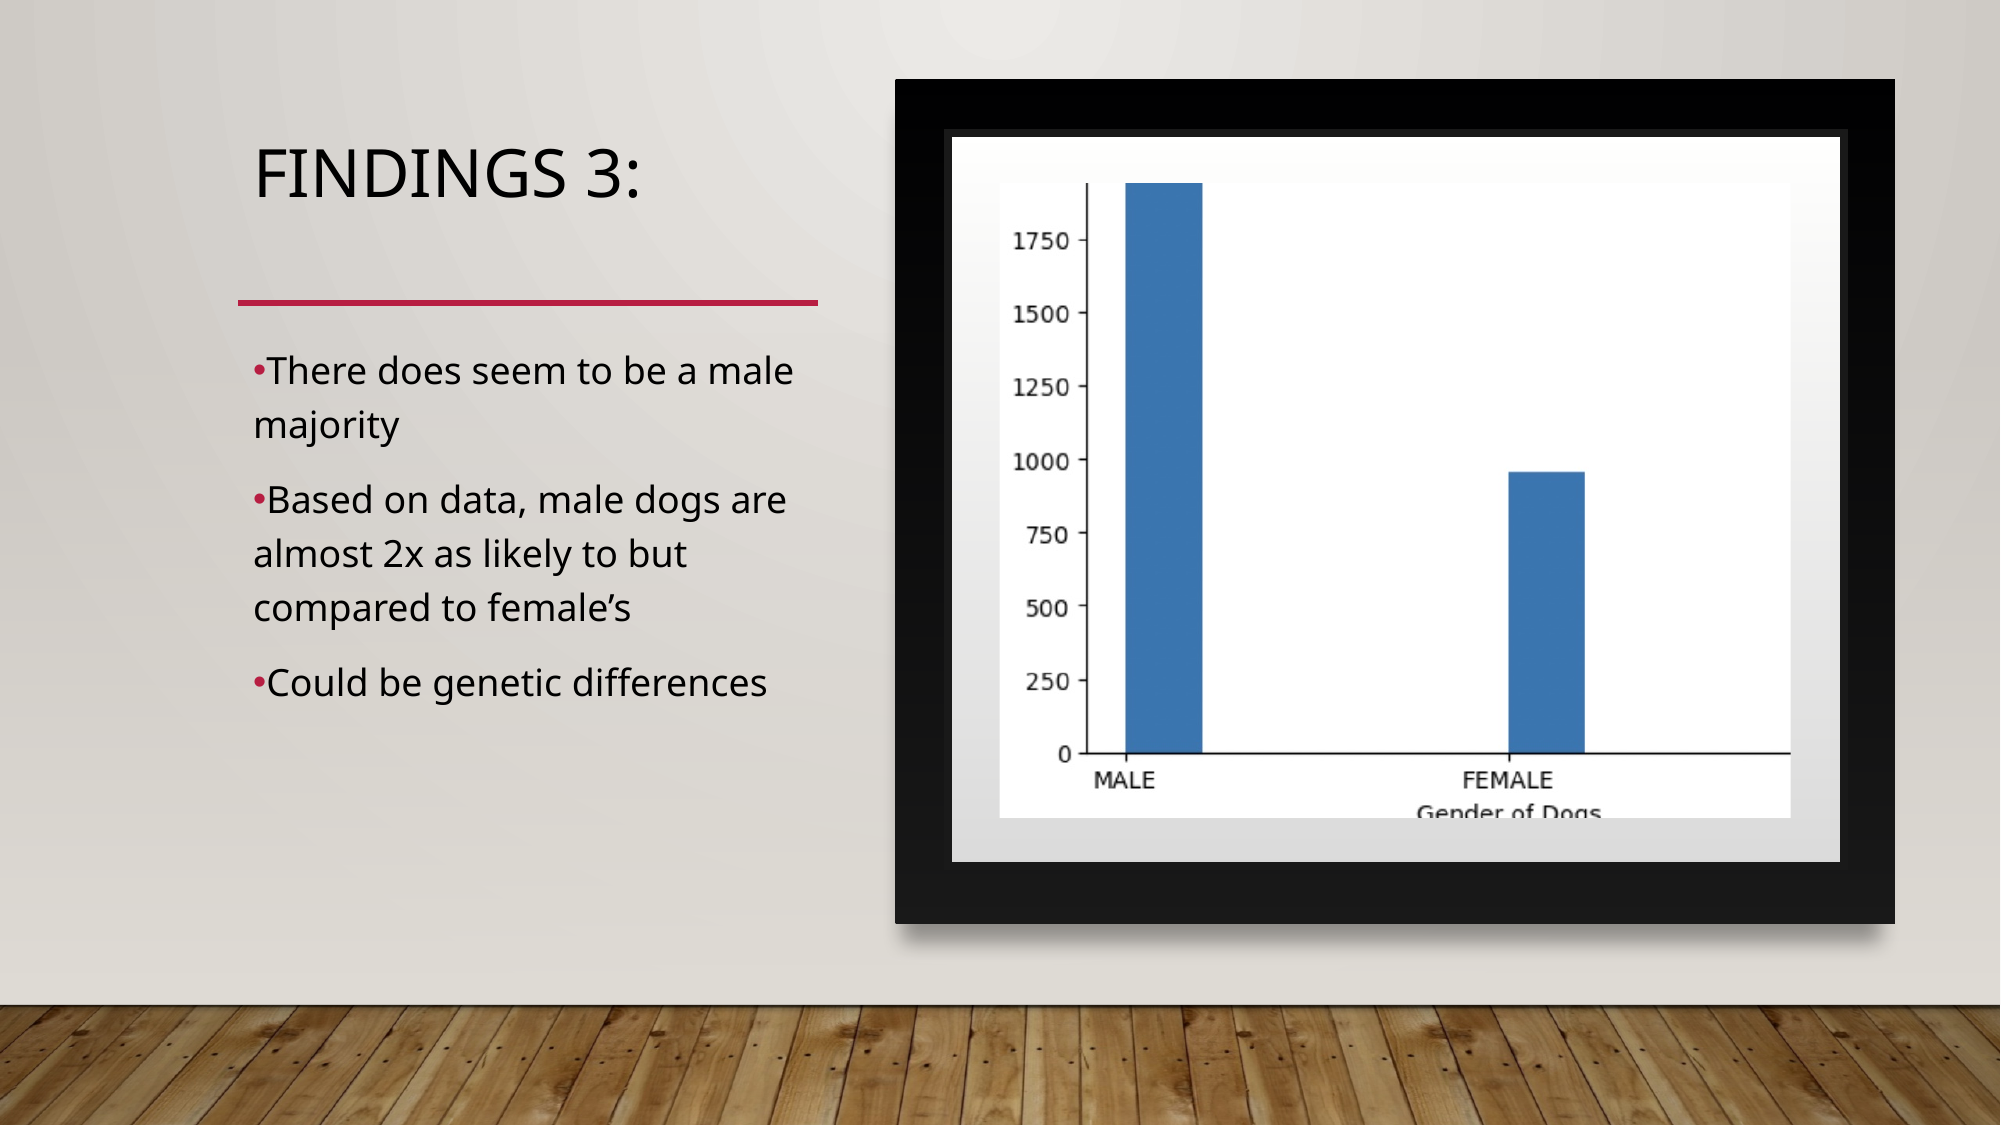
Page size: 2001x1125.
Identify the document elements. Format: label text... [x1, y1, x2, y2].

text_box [895, 78, 1896, 924]
picture [999, 182, 1791, 818]
text_box [0, 0, 2000, 330]
picture [0, 1006, 2000, 1125]
text_box [0, 330, 2000, 1004]
list There does seem to be a male majority Based on data, male dogs are almost 2x as likely to but compared to female’s Could be genetic differences [238, 330, 817, 897]
title Findings 3: [238, 131, 818, 302]
